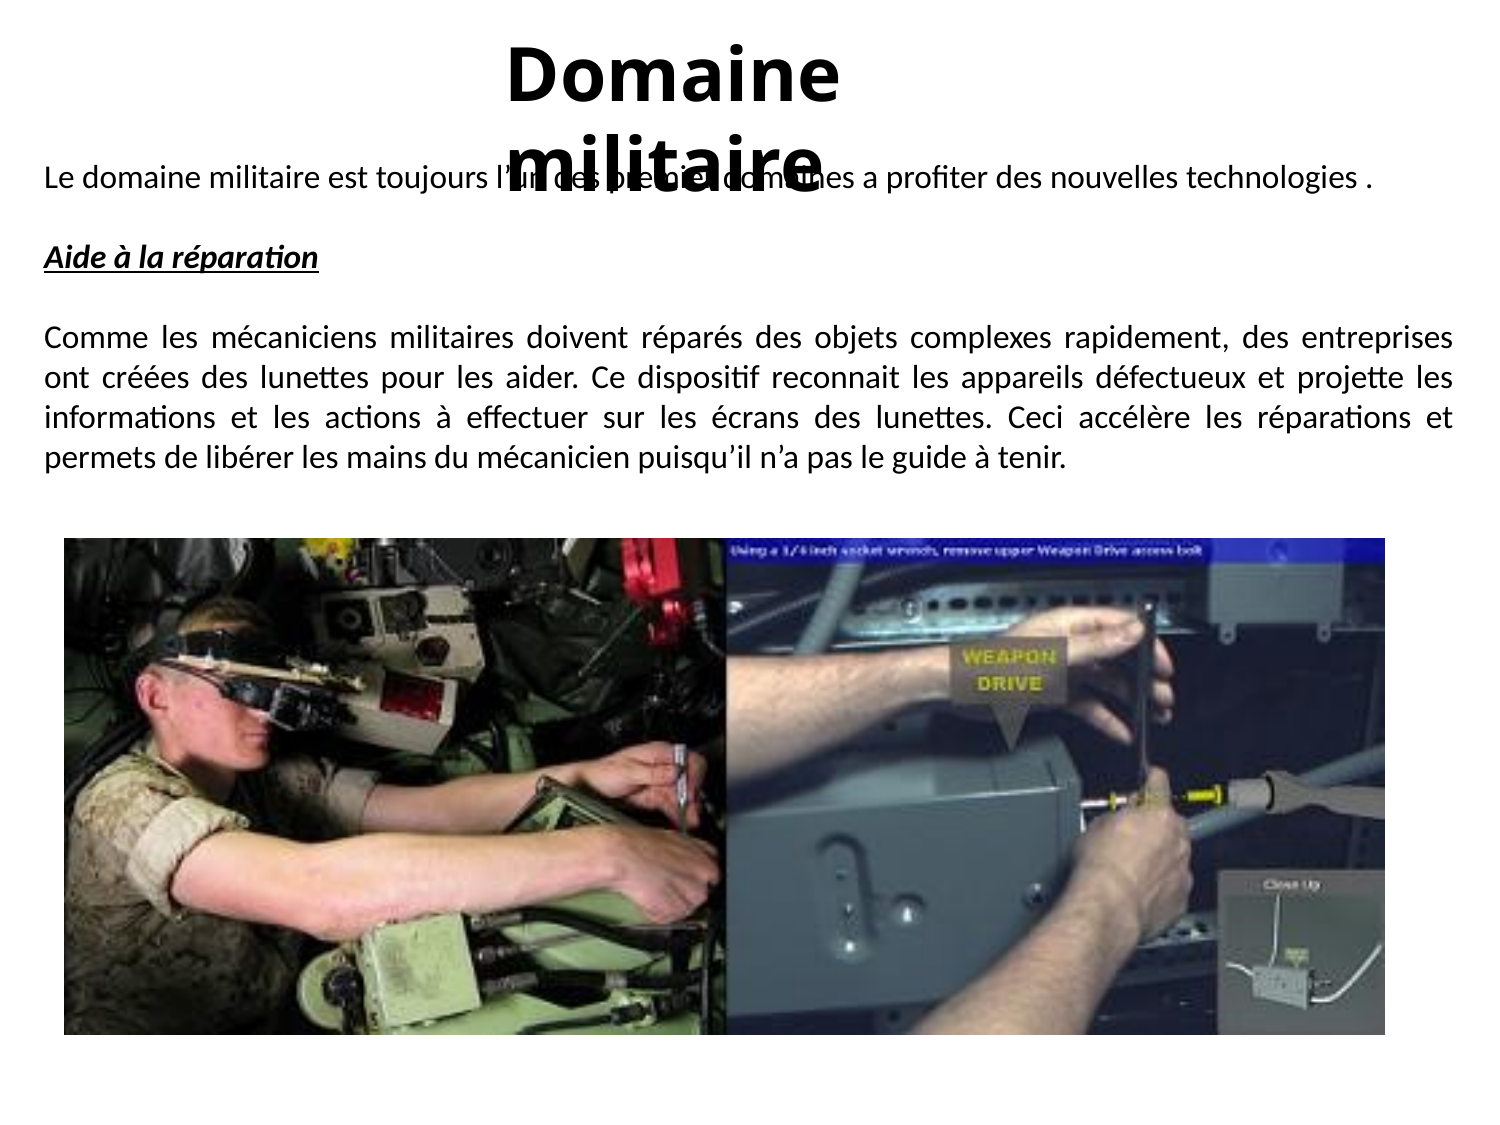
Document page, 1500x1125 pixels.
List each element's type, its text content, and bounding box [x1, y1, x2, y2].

text_box Le domaine militaire est toujours l’un des premier domaines a profiter des nouvelles technologies . Aide à la réparation Comme les mécaniciens militaires doivent réparés des objets complexes rapidement, des entreprises ont créées des lunettes pour les aider. Ce dispositif reconnait les appareils défectueux et projette les informations et les actions à effectuer sur les écrans des lunettes. Ceci accélère les réparations et permets de libérer les mains du mécanicien puisqu’il n’a pas le guide à tenir. [29, 148, 1471, 562]
text_box Domaine militaire [490, 18, 1122, 214]
picture [64, 538, 1385, 1036]
